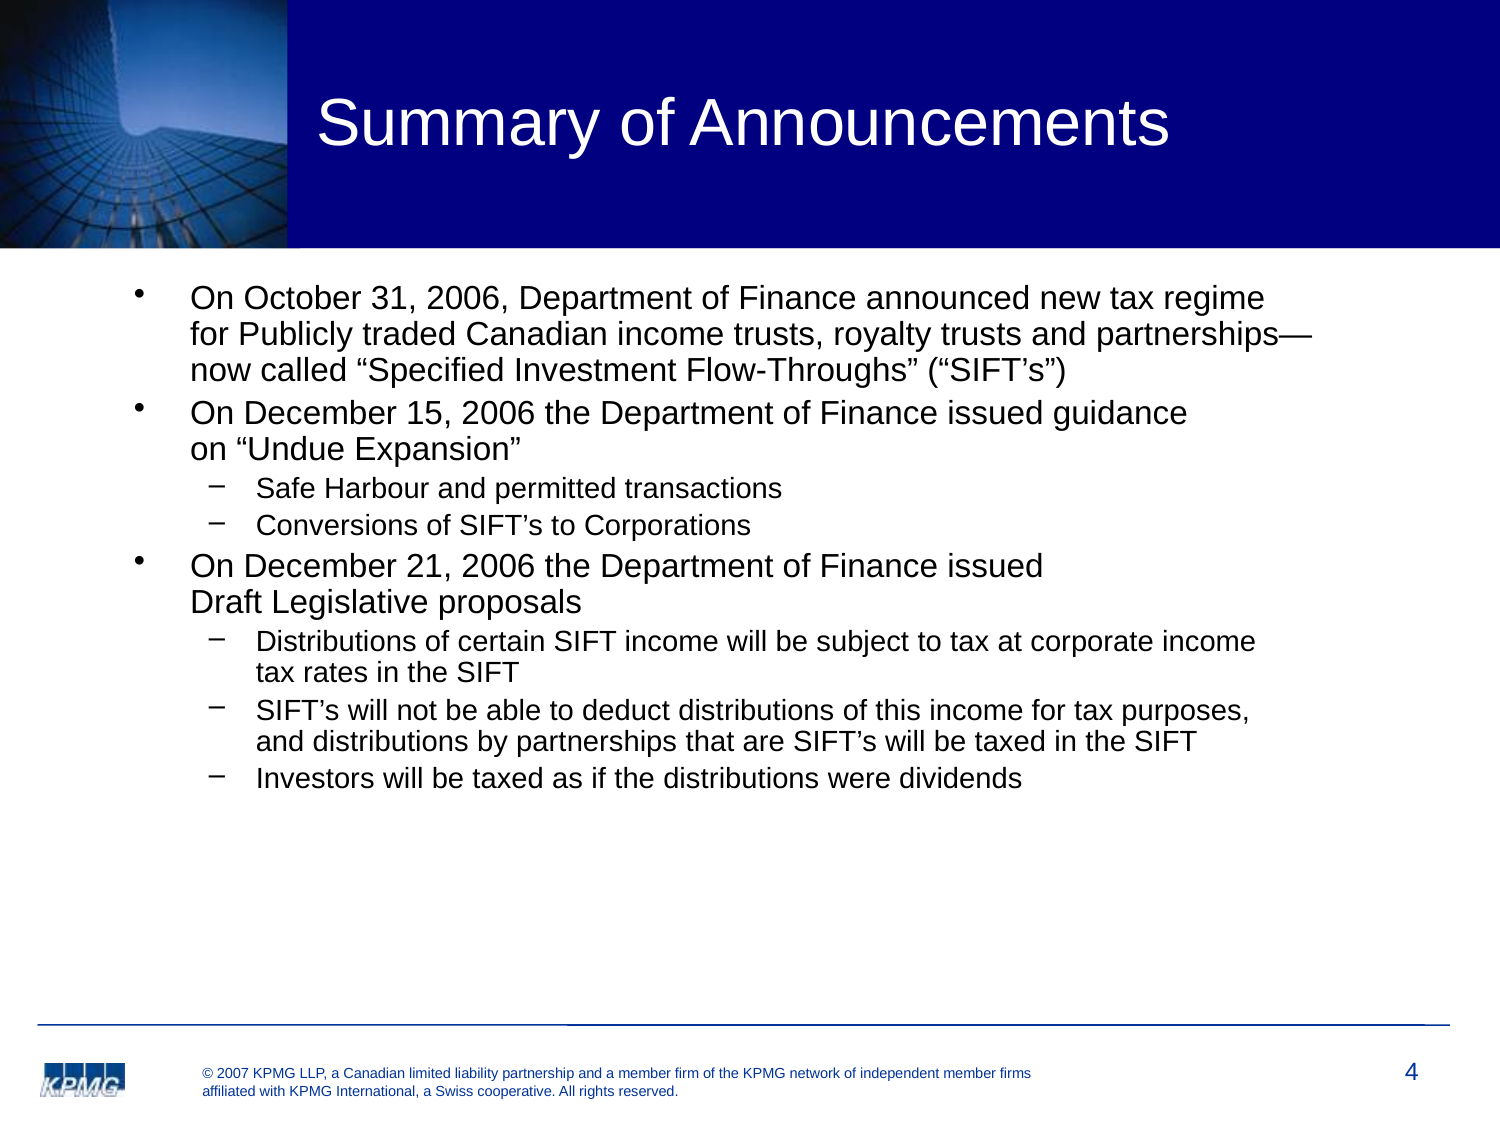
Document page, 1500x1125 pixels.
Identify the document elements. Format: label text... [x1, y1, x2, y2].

picture [0, 0, 287, 248]
picture [40, 1063, 125, 1097]
title Summary of Announcements [301, 24, 1400, 213]
list On October 31, 2006, Department of Finance announced new tax regime for Publicly traded Canadian income trusts, royalty trusts and partnerships— now called “Specified Investment Flow-Throughs” (“SIFT’s”) On December 15, 2006 the Department of Finance issued guidance on “Undue Expansion” Safe Harbour and permitted transactions Conversions of SIFT’s to Corporations On December 21, 2006 the Department of Finance issued Draft Legislative proposals Distributions of certain SIFT income will be subject to tax at corporate income tax rates in the SIFT SIFT’s will not be able to deduct distributions of this income for tax purposes, and distributions by partnerships that are SIFT’s will be taxed in the SIFT Investors will be taxed as if the distributions were dividends [118, 273, 1394, 949]
